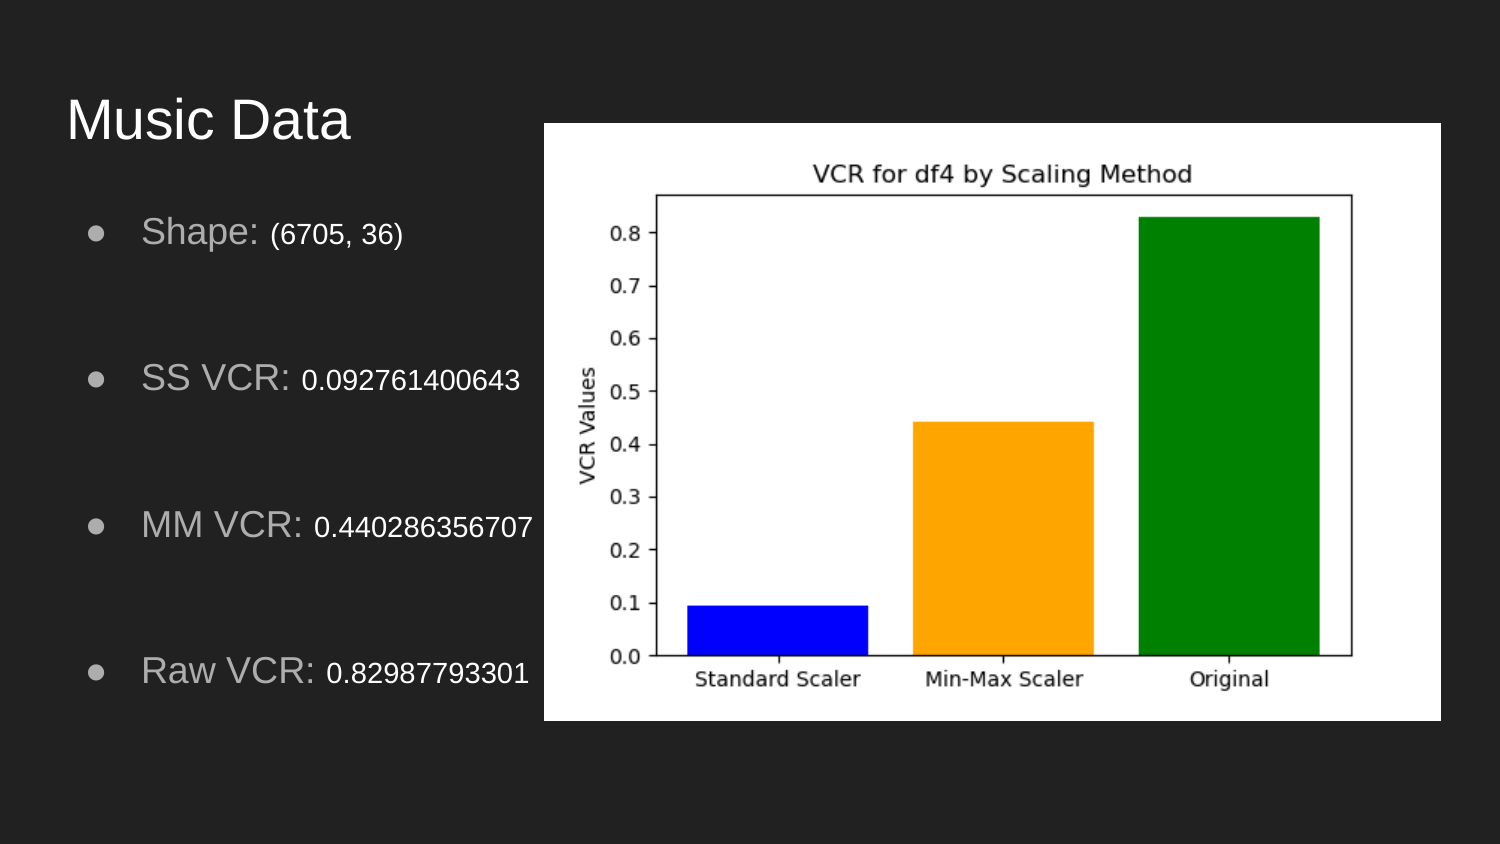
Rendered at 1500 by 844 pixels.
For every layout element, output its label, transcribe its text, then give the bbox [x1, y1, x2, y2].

picture [544, 122, 1441, 721]
title Music Data [51, 72, 1449, 167]
list Shape: (6705, 36) SS VCR: 0.092761400643 MM VCR: 0.440286356707 Raw VCR: 0.82987793301 [51, 189, 1449, 750]
